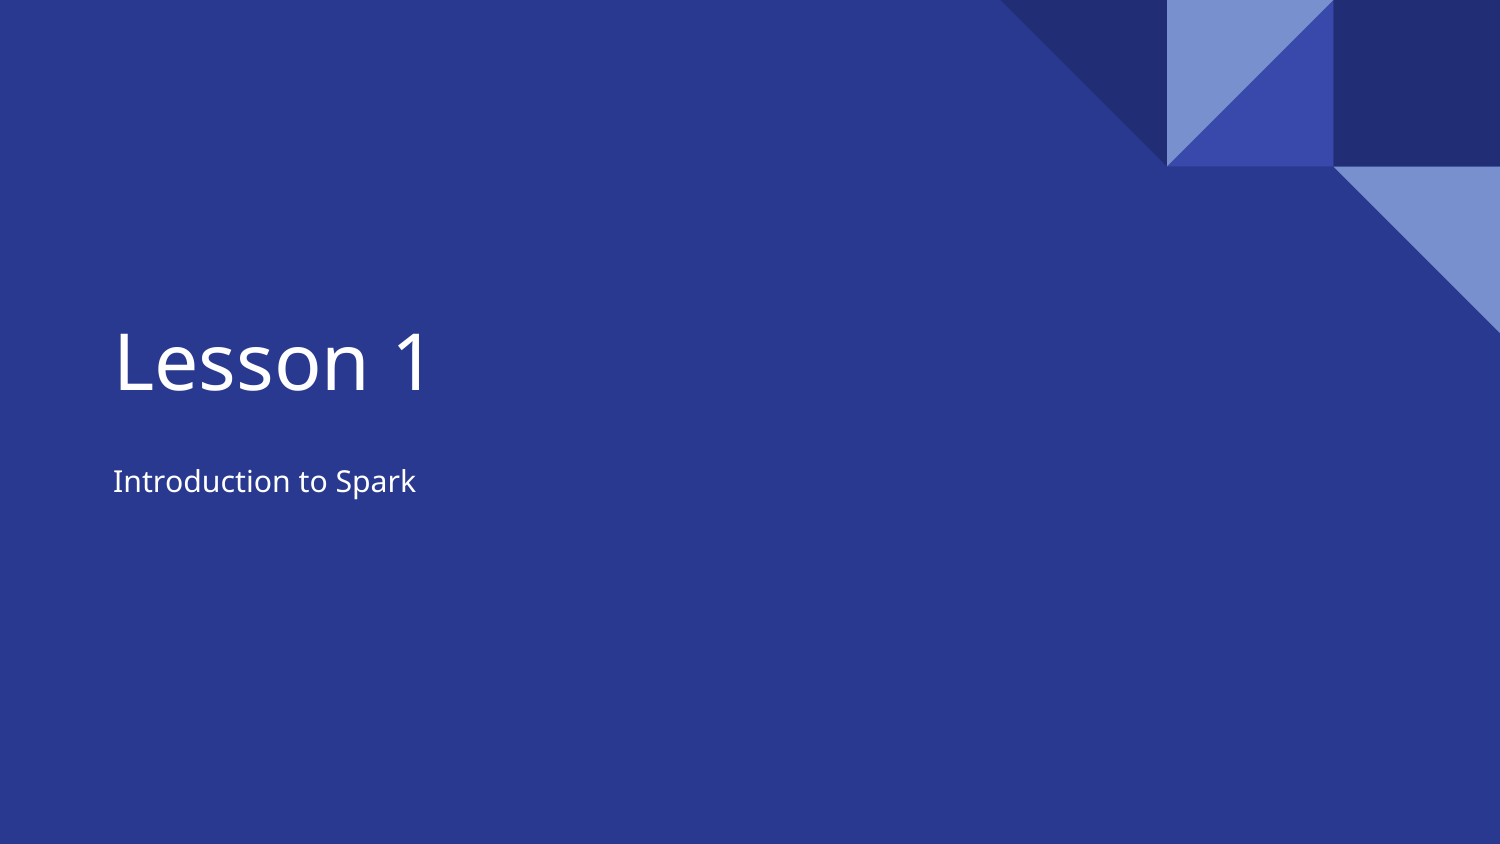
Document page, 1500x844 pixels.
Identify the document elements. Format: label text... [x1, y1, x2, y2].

subtitle Introduction to Spark [98, 445, 1447, 517]
title Lesson 1 [98, 291, 1447, 429]
